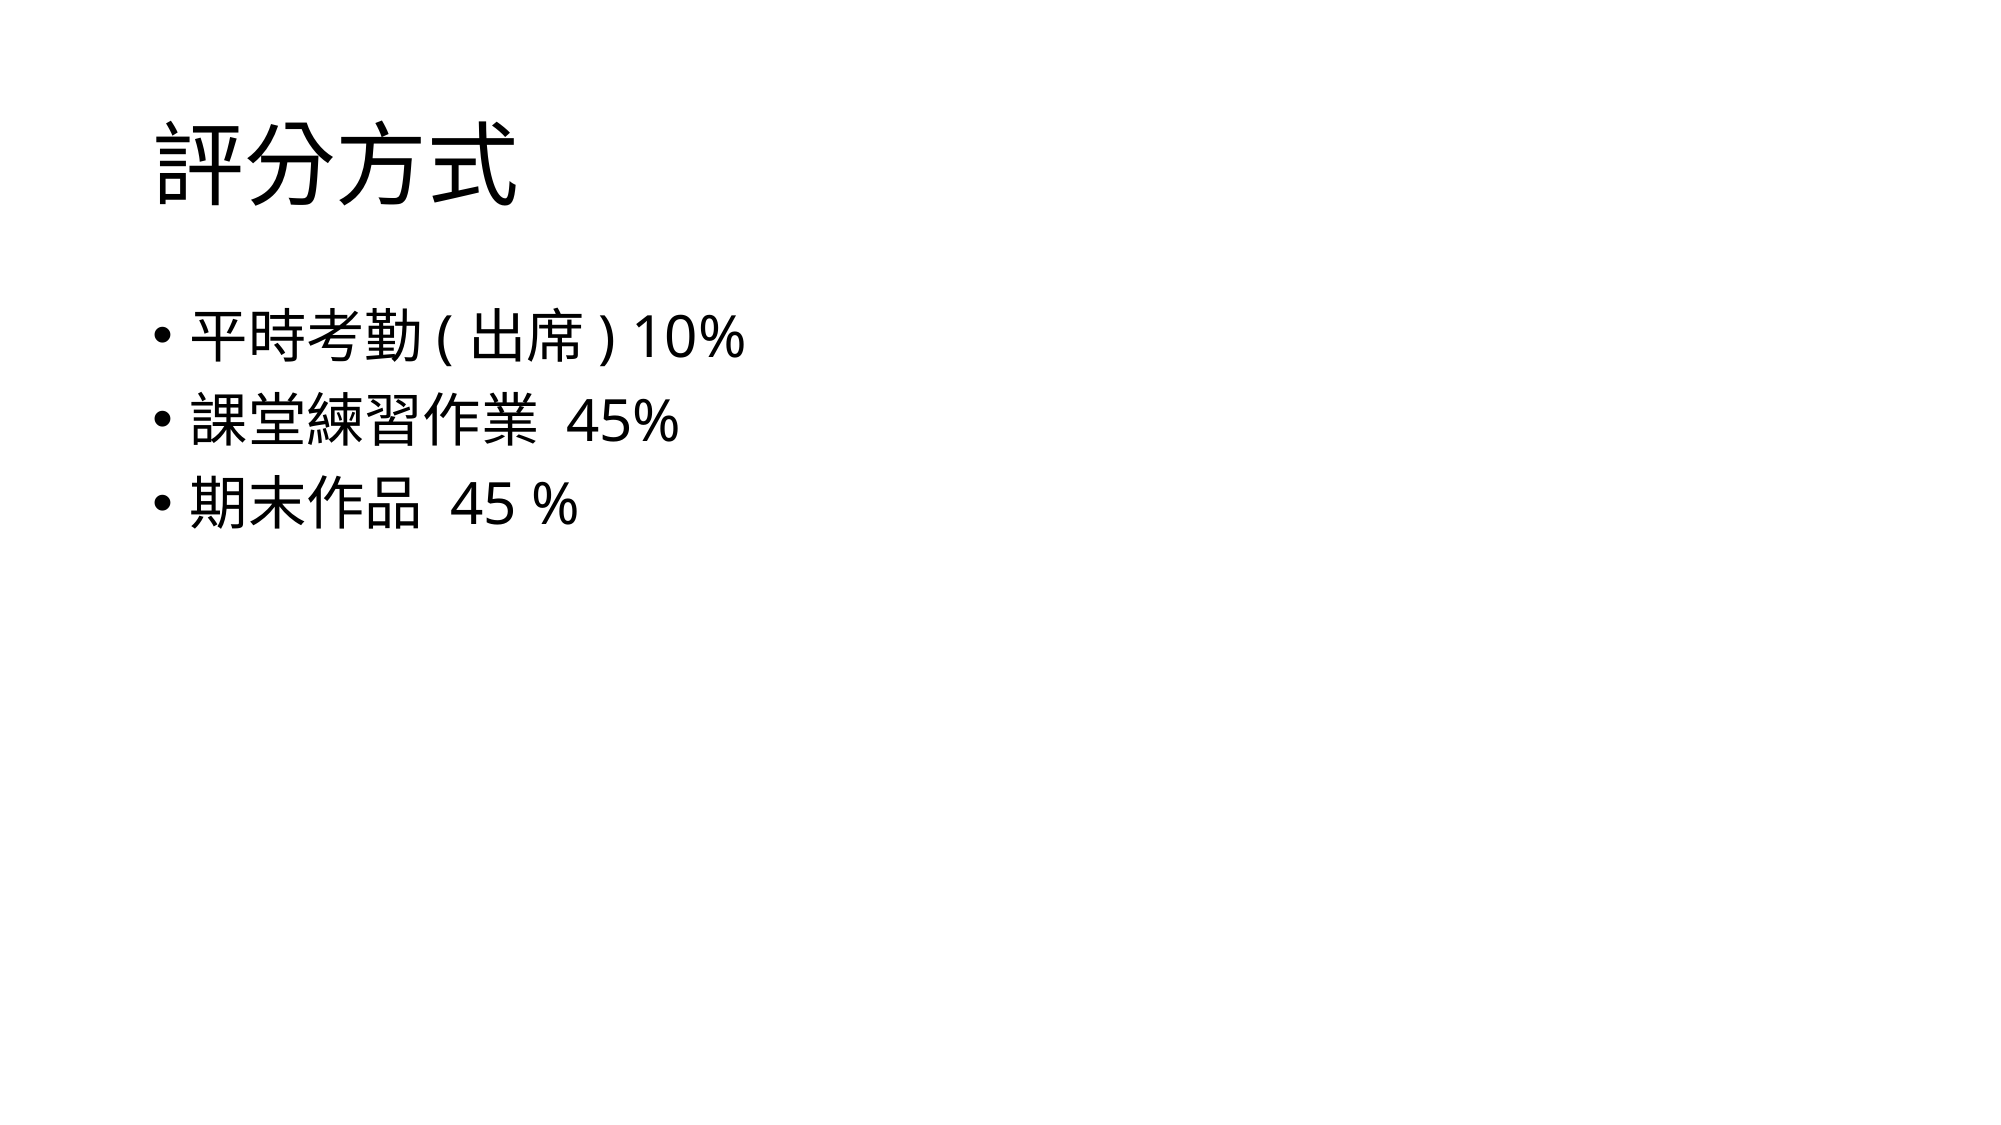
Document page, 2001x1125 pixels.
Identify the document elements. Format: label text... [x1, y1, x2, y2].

title 評分方式 [137, 59, 1863, 278]
list 平時考勤(出席) 10% 課堂練習作業 45% 期末作品 45 % [137, 299, 1863, 1014]
